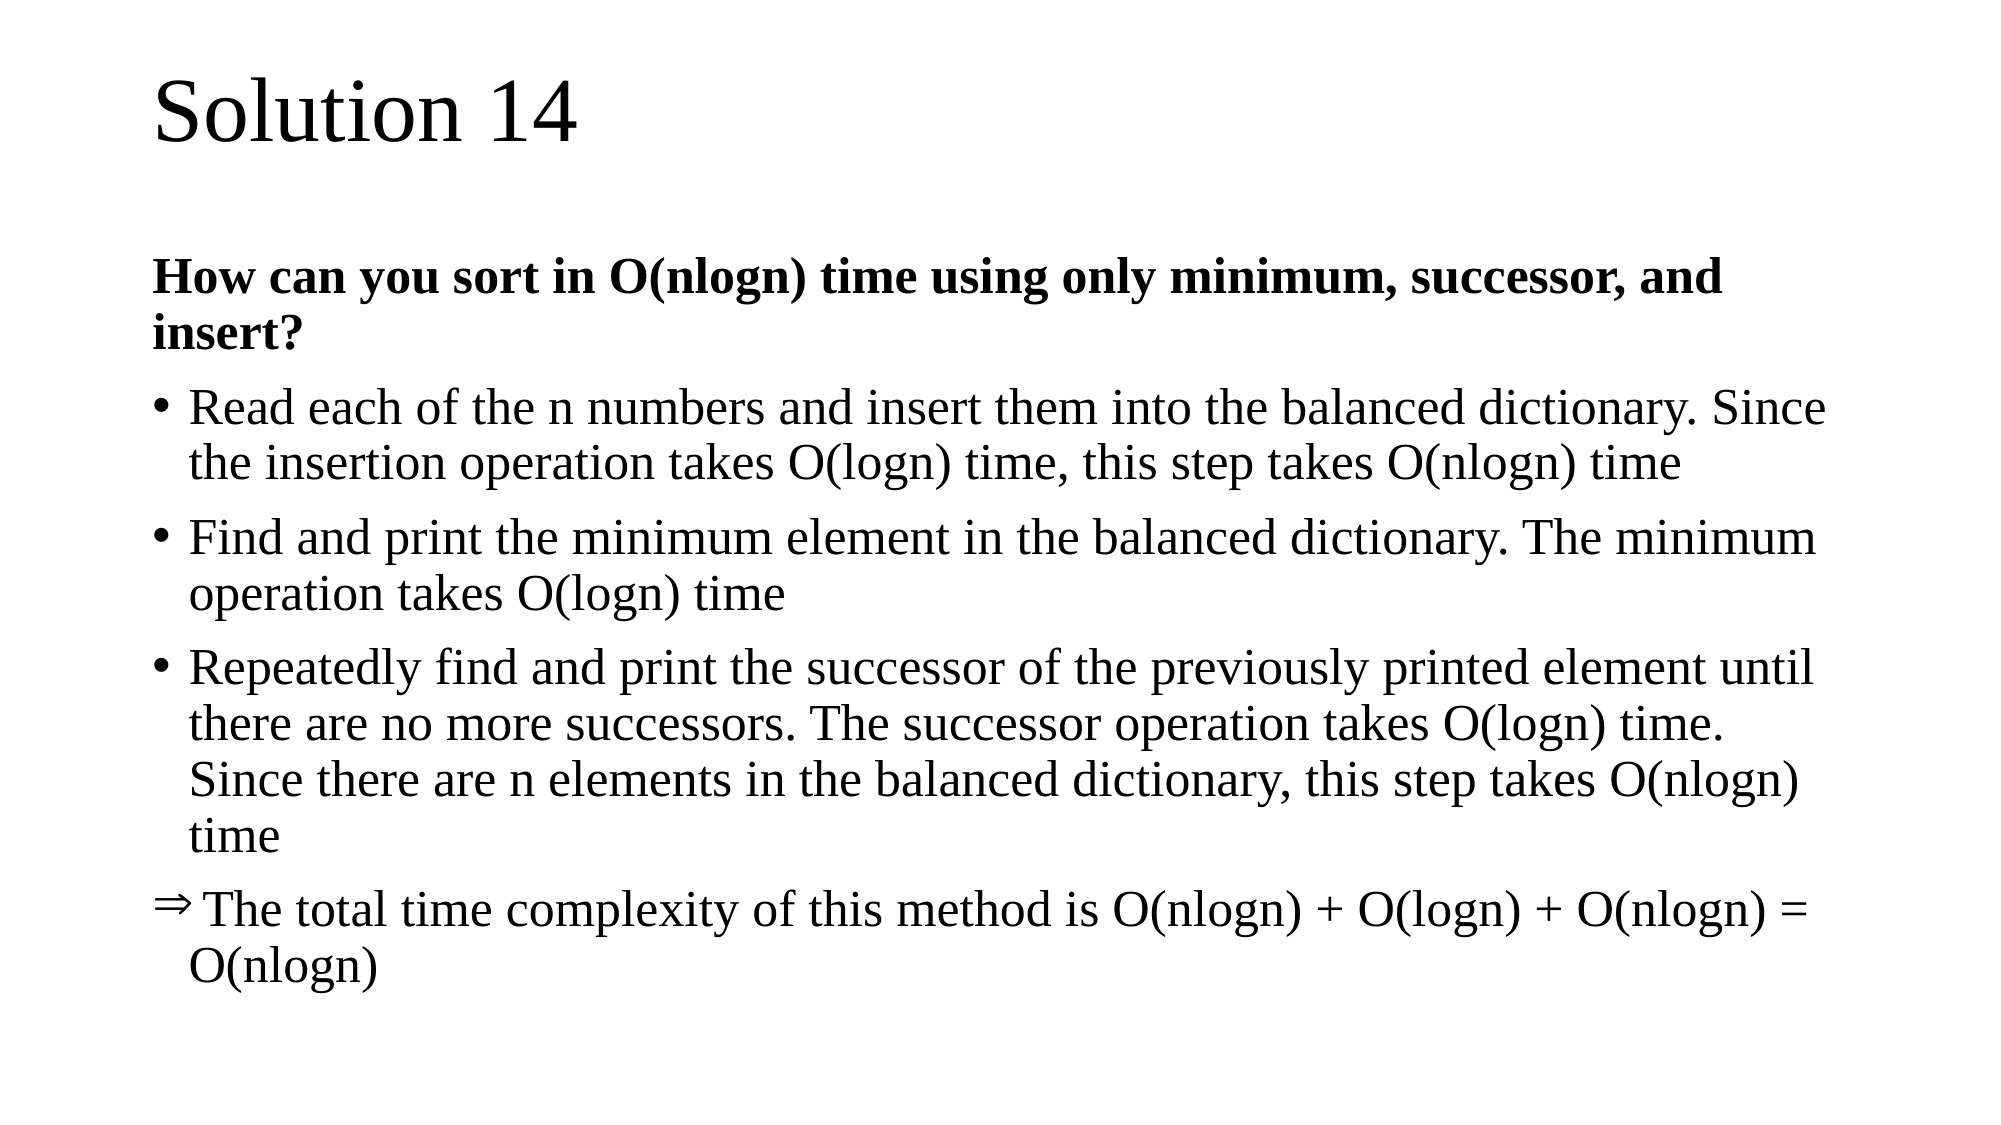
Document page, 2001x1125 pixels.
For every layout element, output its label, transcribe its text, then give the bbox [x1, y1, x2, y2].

title Solution 14 [137, 3, 1863, 221]
list How can you sort in O(nlogn) time using only minimum, successor, and insert? Read each of the n numbers and insert them into the balanced dictionary. Since the insertion operation takes O(logn) time, this step takes O(nlogn) time Find and print the minimum element in the balanced dictionary. The minimum operation takes O(logn) time Repeatedly find and print the successor of the previously printed element until there are no more successors. The successor operation takes O(logn) time. Since there are n elements in the balanced dictionary, this step takes O(nlogn) time The total time complexity of this method is O(nlogn) + O(logn) + O(nlogn) = O(nlogn) [137, 241, 1863, 1014]
